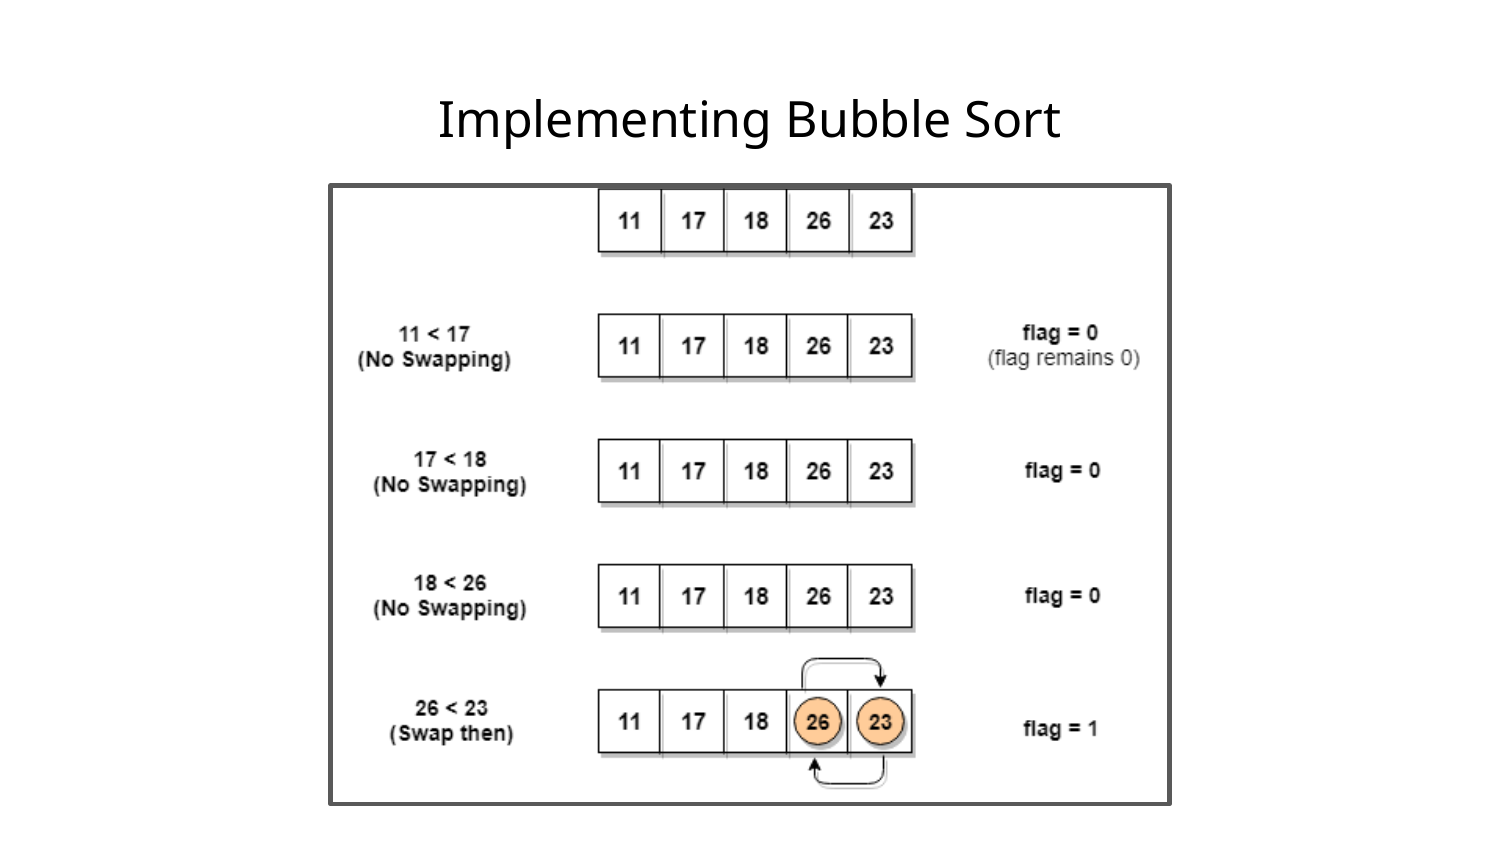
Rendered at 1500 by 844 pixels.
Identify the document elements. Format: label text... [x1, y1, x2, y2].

picture [332, 187, 1168, 802]
title Implementing Bubble Sort [51, 72, 1449, 167]
